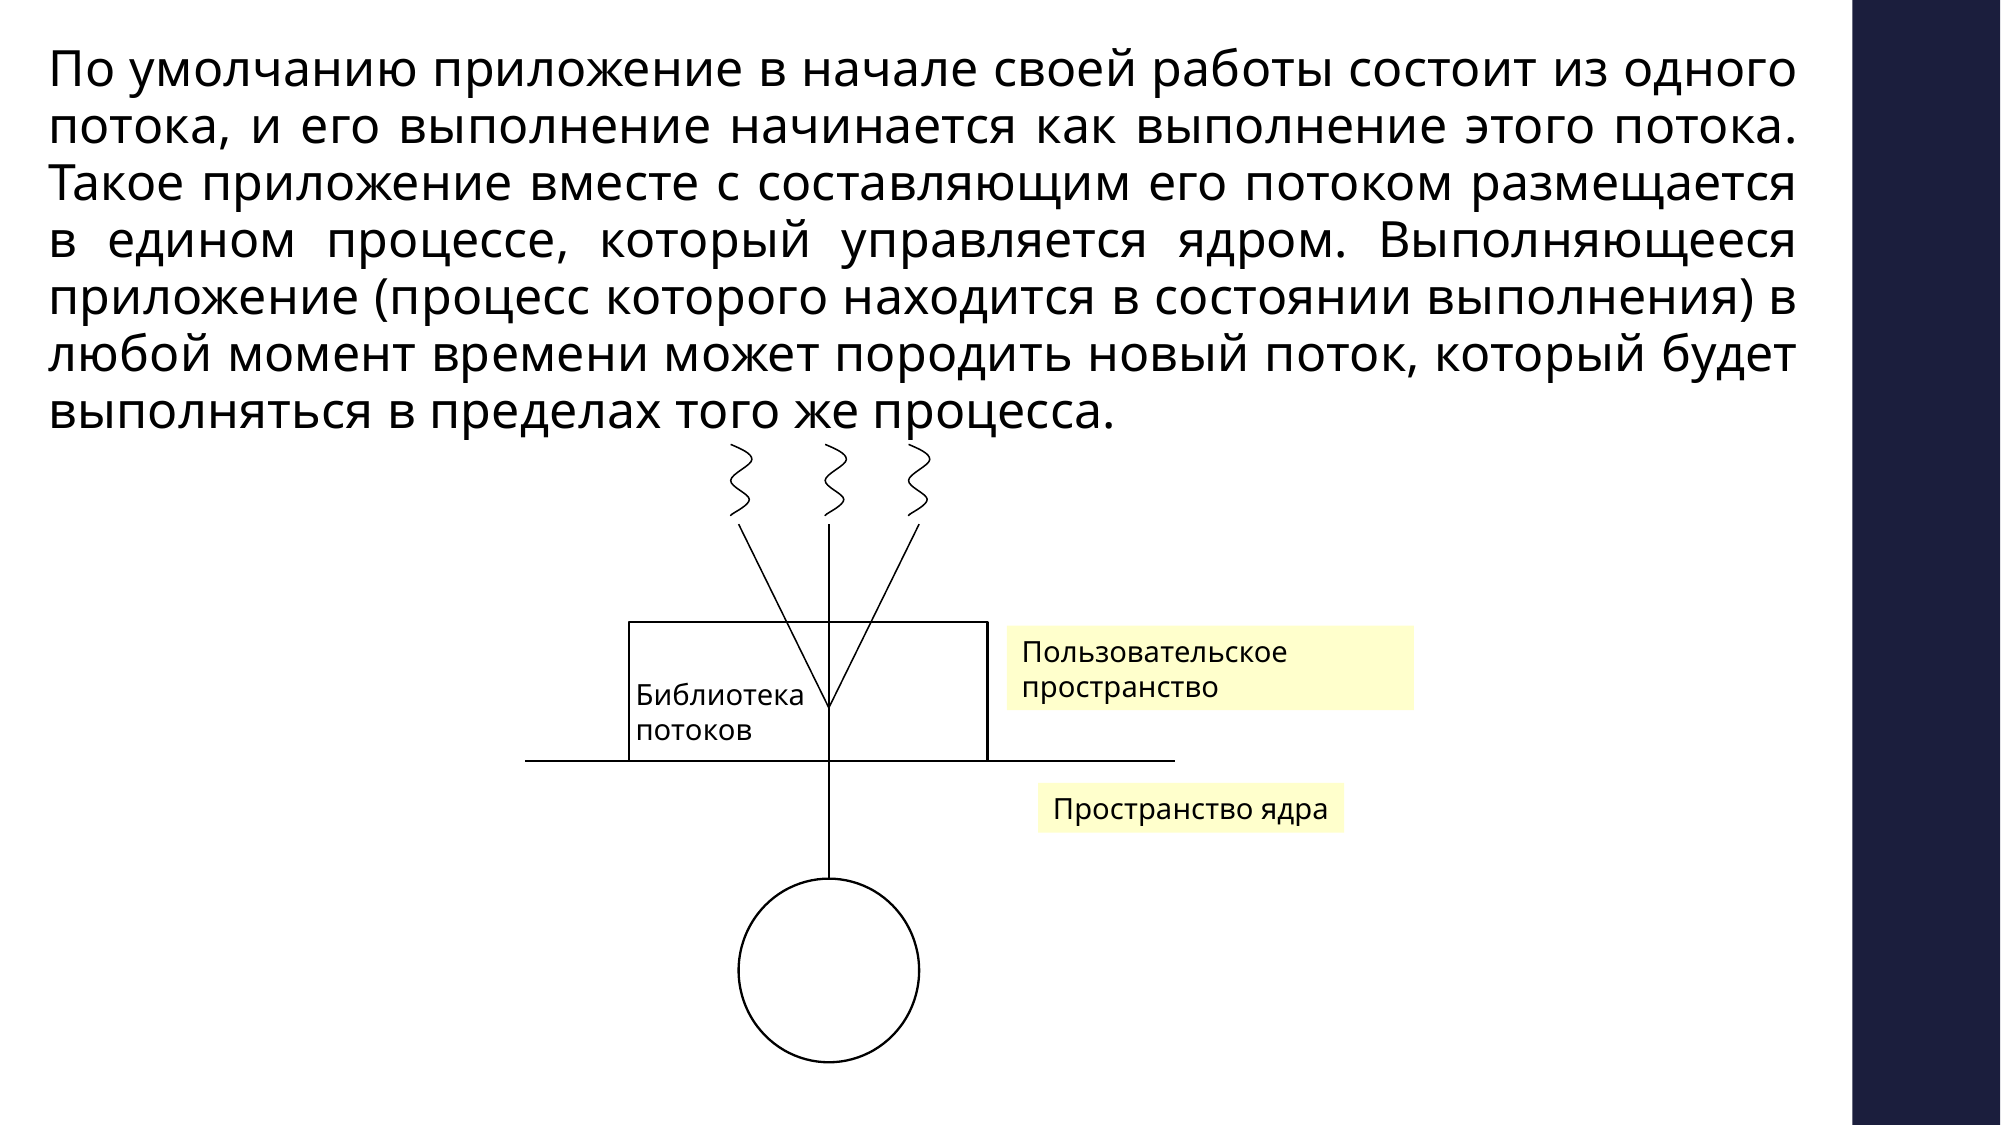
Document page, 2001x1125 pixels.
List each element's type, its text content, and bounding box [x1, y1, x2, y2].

list По умолчанию приложение в начале своей работы состоит из одного потока, и его выполнение начинается как выполнение этого потока. Такое приложение вместе с составляющим его потоком размещается в едином процессе, который управляется ядром. Выполняющееся приложение (процесс которого находится в состоянии выполнения) в любой момент времени может породить новый поток, который будет выполняться в пределах того же процесса. [33, 33, 1815, 509]
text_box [524, 444, 1415, 1063]
